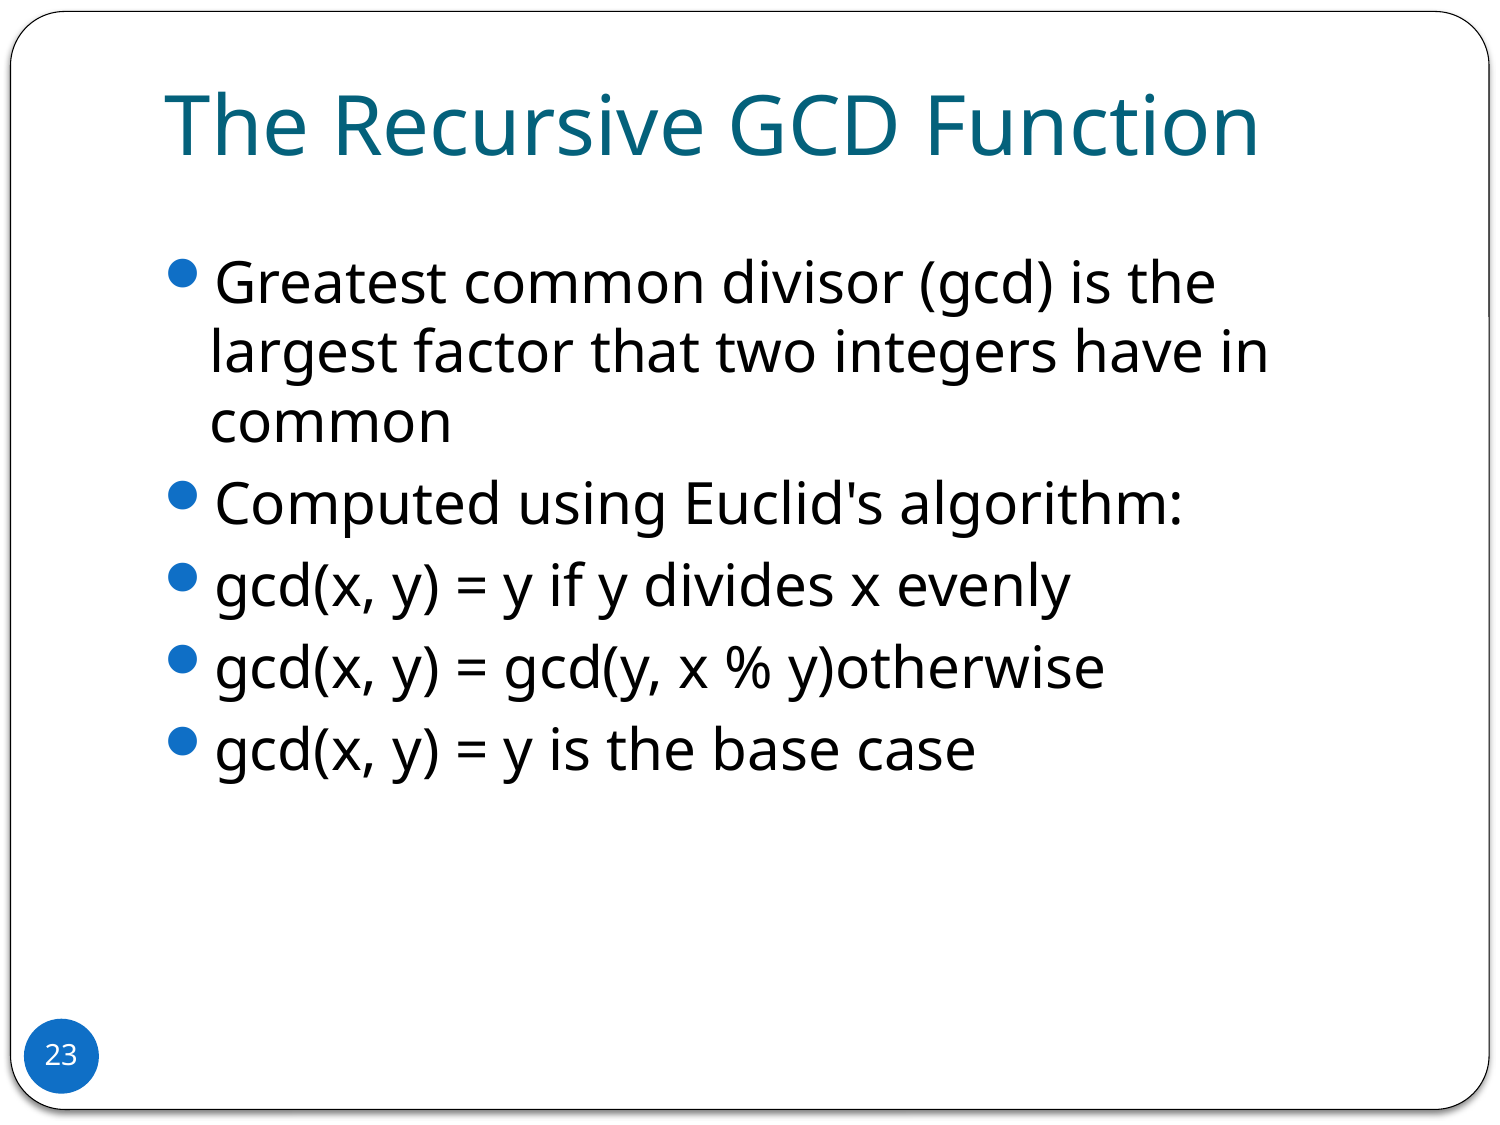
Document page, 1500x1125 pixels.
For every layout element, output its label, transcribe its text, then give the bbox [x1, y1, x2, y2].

list Greatest common divisor (gcd) is the largest factor that two integers have in common Computed using Euclid's algorithm: gcd(x, y) = y if y divides x evenly gcd(x, y) = gcd(y, x % y)otherwise gcd(x, y) = y is the base case [150, 237, 1425, 988]
title The Recursive GCD Function [150, 45, 1425, 188]
slide_number 23 [23, 1018, 99, 1094]
